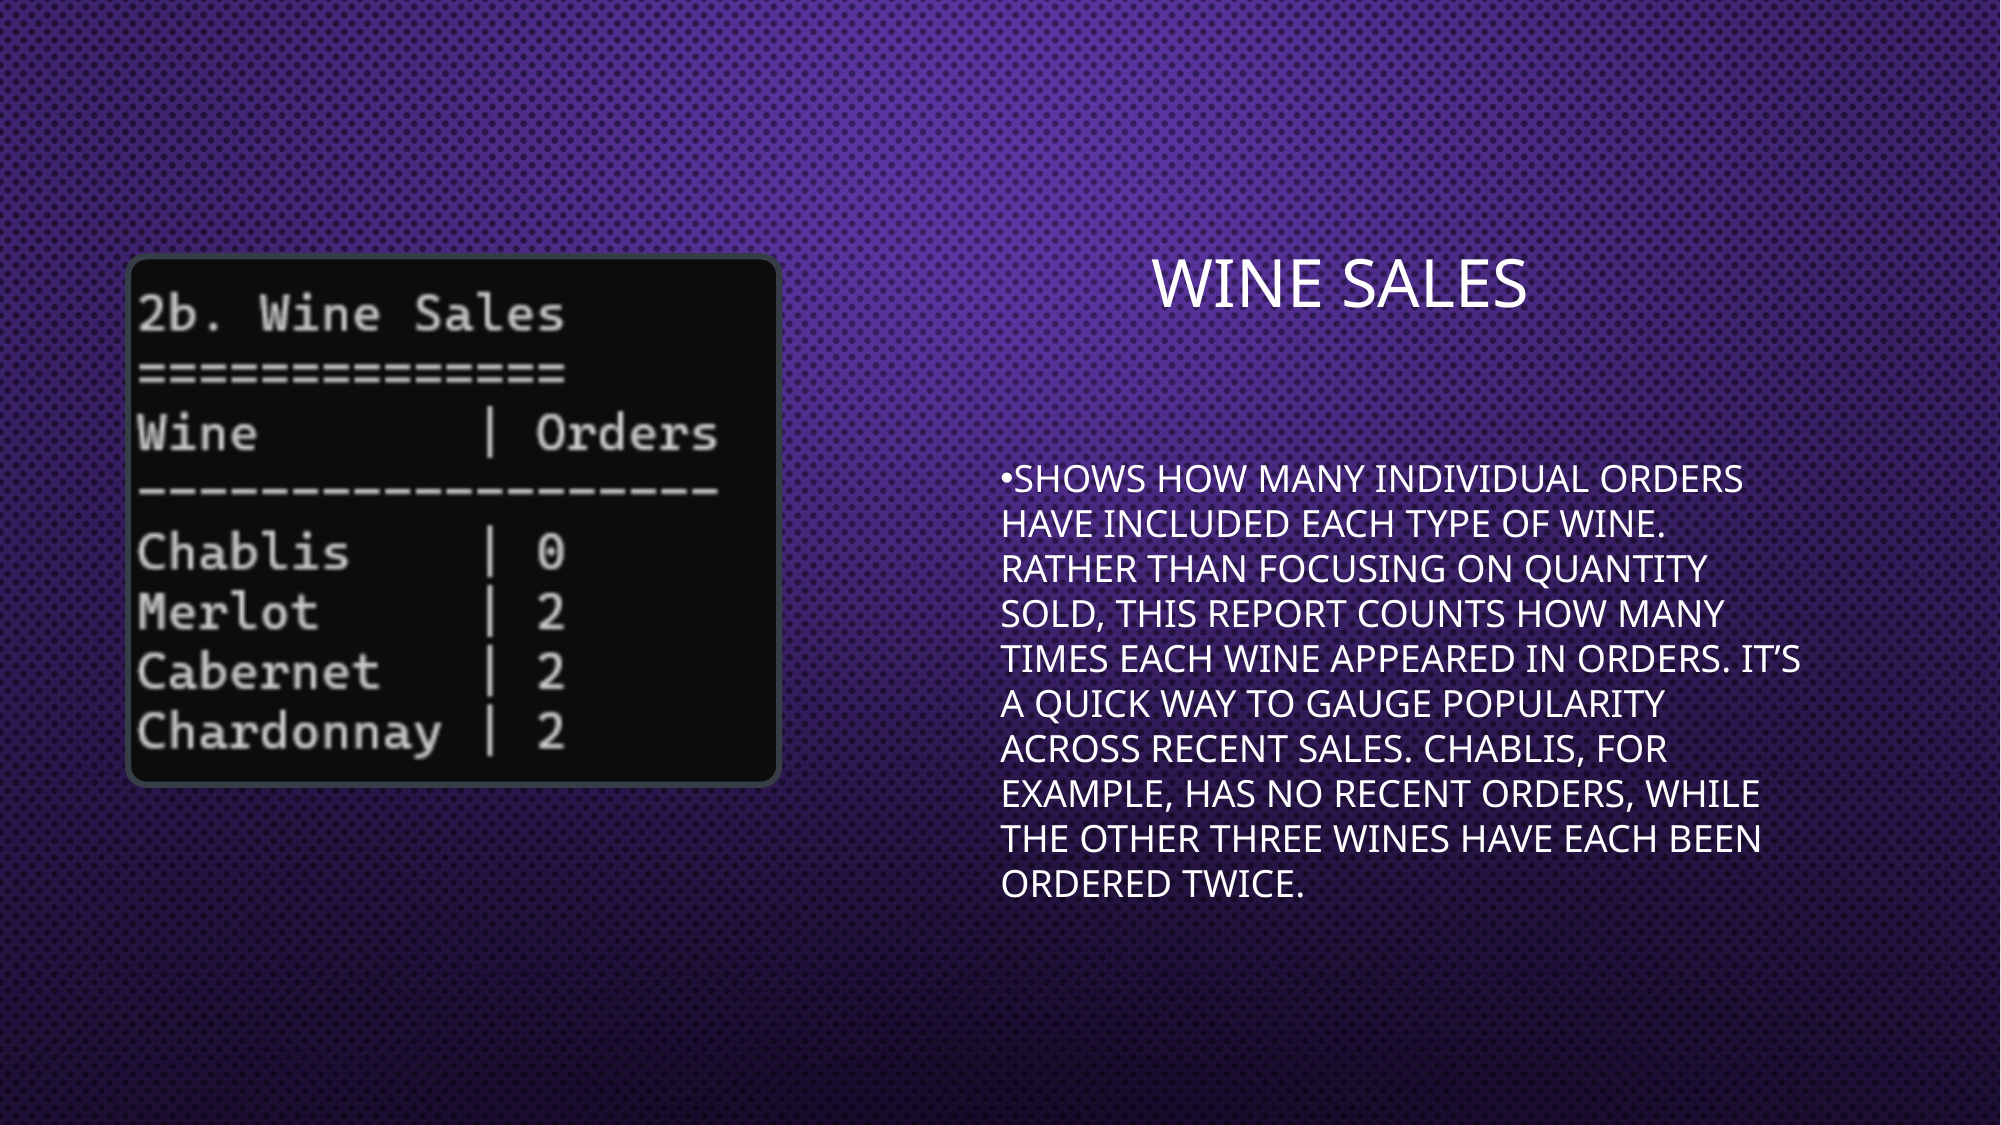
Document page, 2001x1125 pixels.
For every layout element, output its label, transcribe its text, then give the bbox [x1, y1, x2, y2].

list Shows how many individual orders have included each type of wine. Rather than focusing on quantity sold, this report counts how many times each wine appeared in orders. It’s a quick way to gauge popularity across recent sales. Chablis, for example, has no recent orders, while the other three wines have each been ordered twice. [985, 447, 1826, 976]
picture [127, 256, 780, 785]
title Wine sales [1136, 124, 1977, 437]
